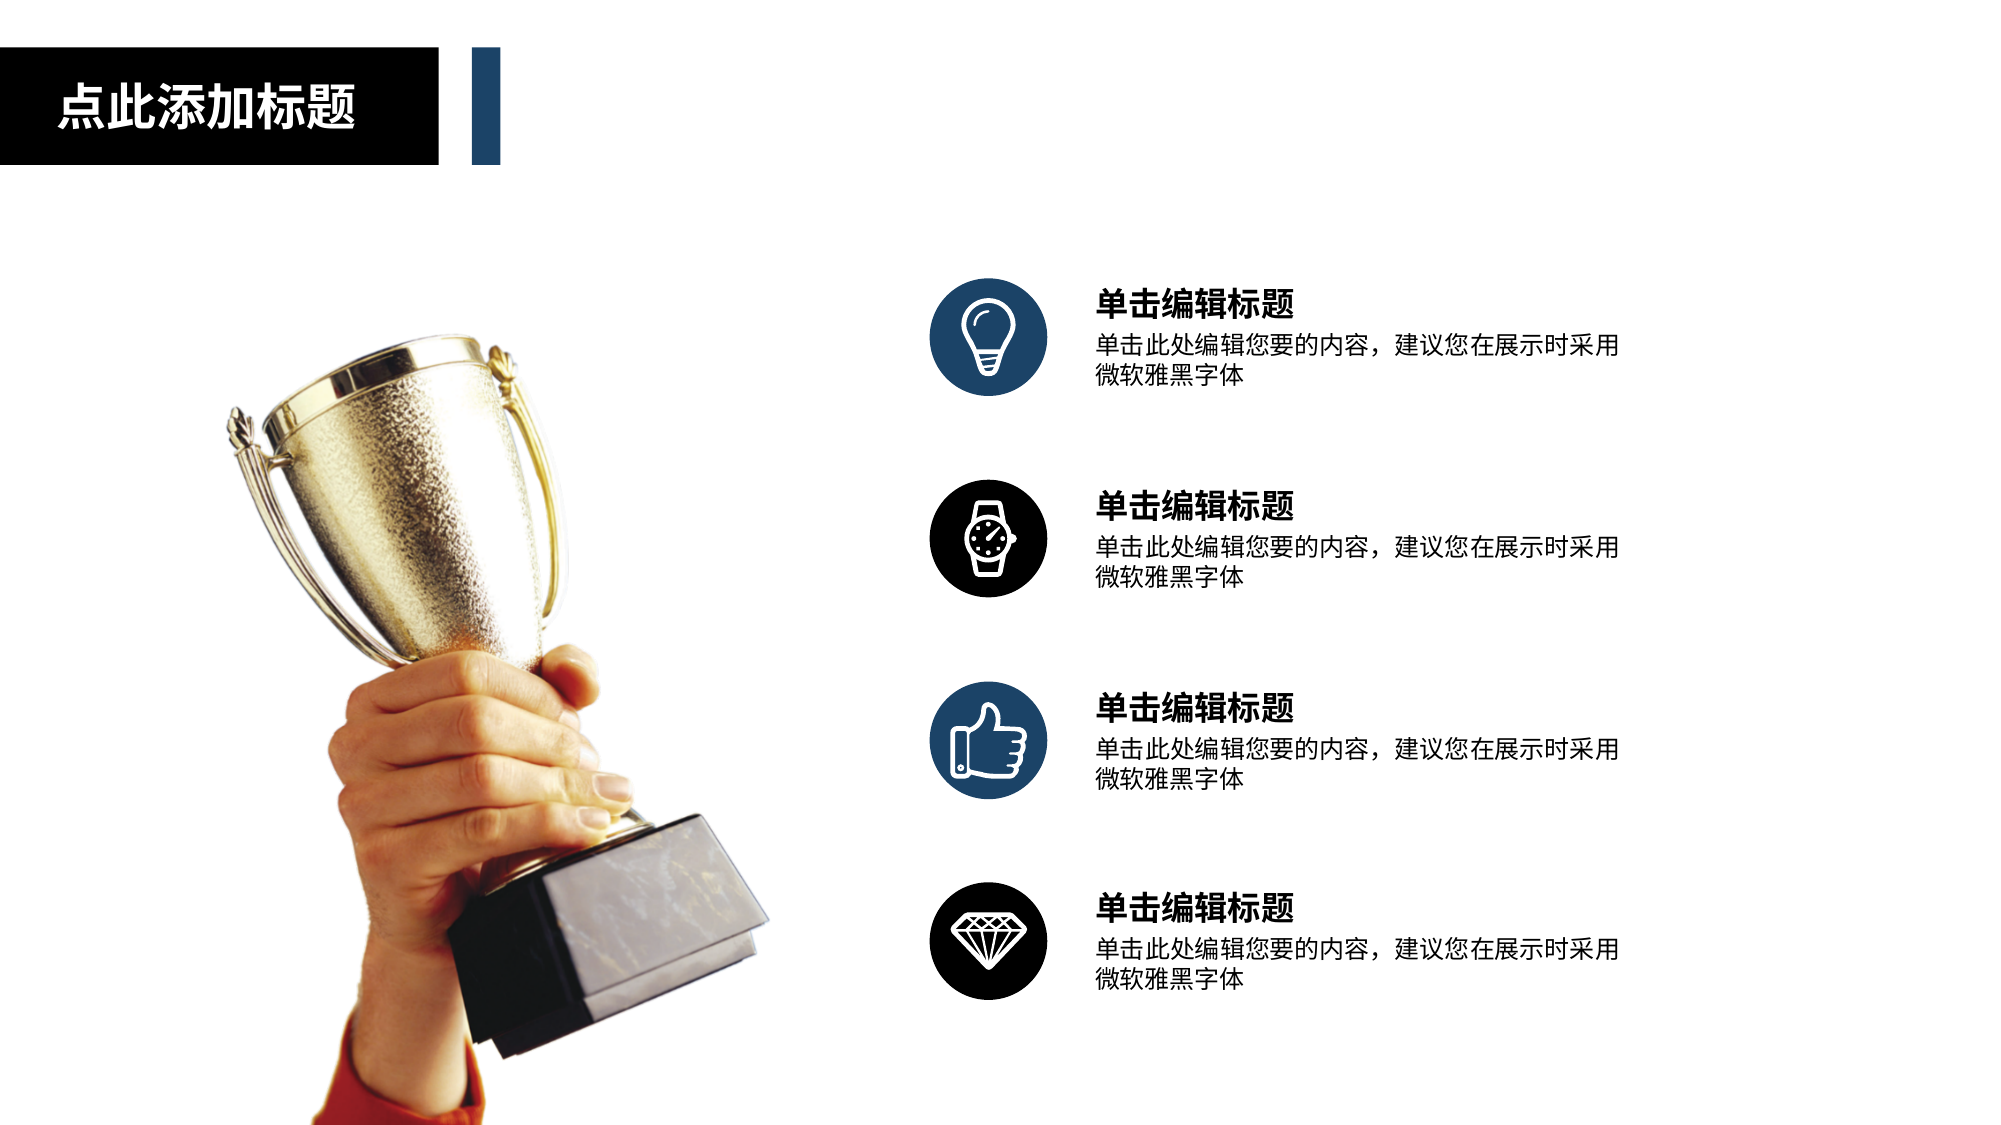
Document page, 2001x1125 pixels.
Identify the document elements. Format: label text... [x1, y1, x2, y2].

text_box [1094, 283, 1632, 391]
text_box [928, 881, 1049, 1001]
text_box [957, 764, 965, 772]
picture [200, 291, 786, 1125]
text_box [928, 277, 1049, 397]
text_box [950, 912, 1028, 970]
text_box [0, 46, 440, 166]
text_box [928, 478, 1049, 599]
text_box [928, 680, 1049, 801]
text_box [471, 46, 501, 166]
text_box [961, 298, 1016, 377]
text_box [1094, 686, 1632, 794]
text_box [1094, 484, 1632, 593]
text_box 单击编辑标题 [1095, 887, 1378, 928]
text_box 点此添加标题 [0, 68, 414, 143]
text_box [964, 500, 1017, 577]
text_box [950, 702, 1027, 779]
text_box 单击此处编辑您要的内容，建议您在展示时采用微软雅黑字体 [1095, 934, 1632, 995]
